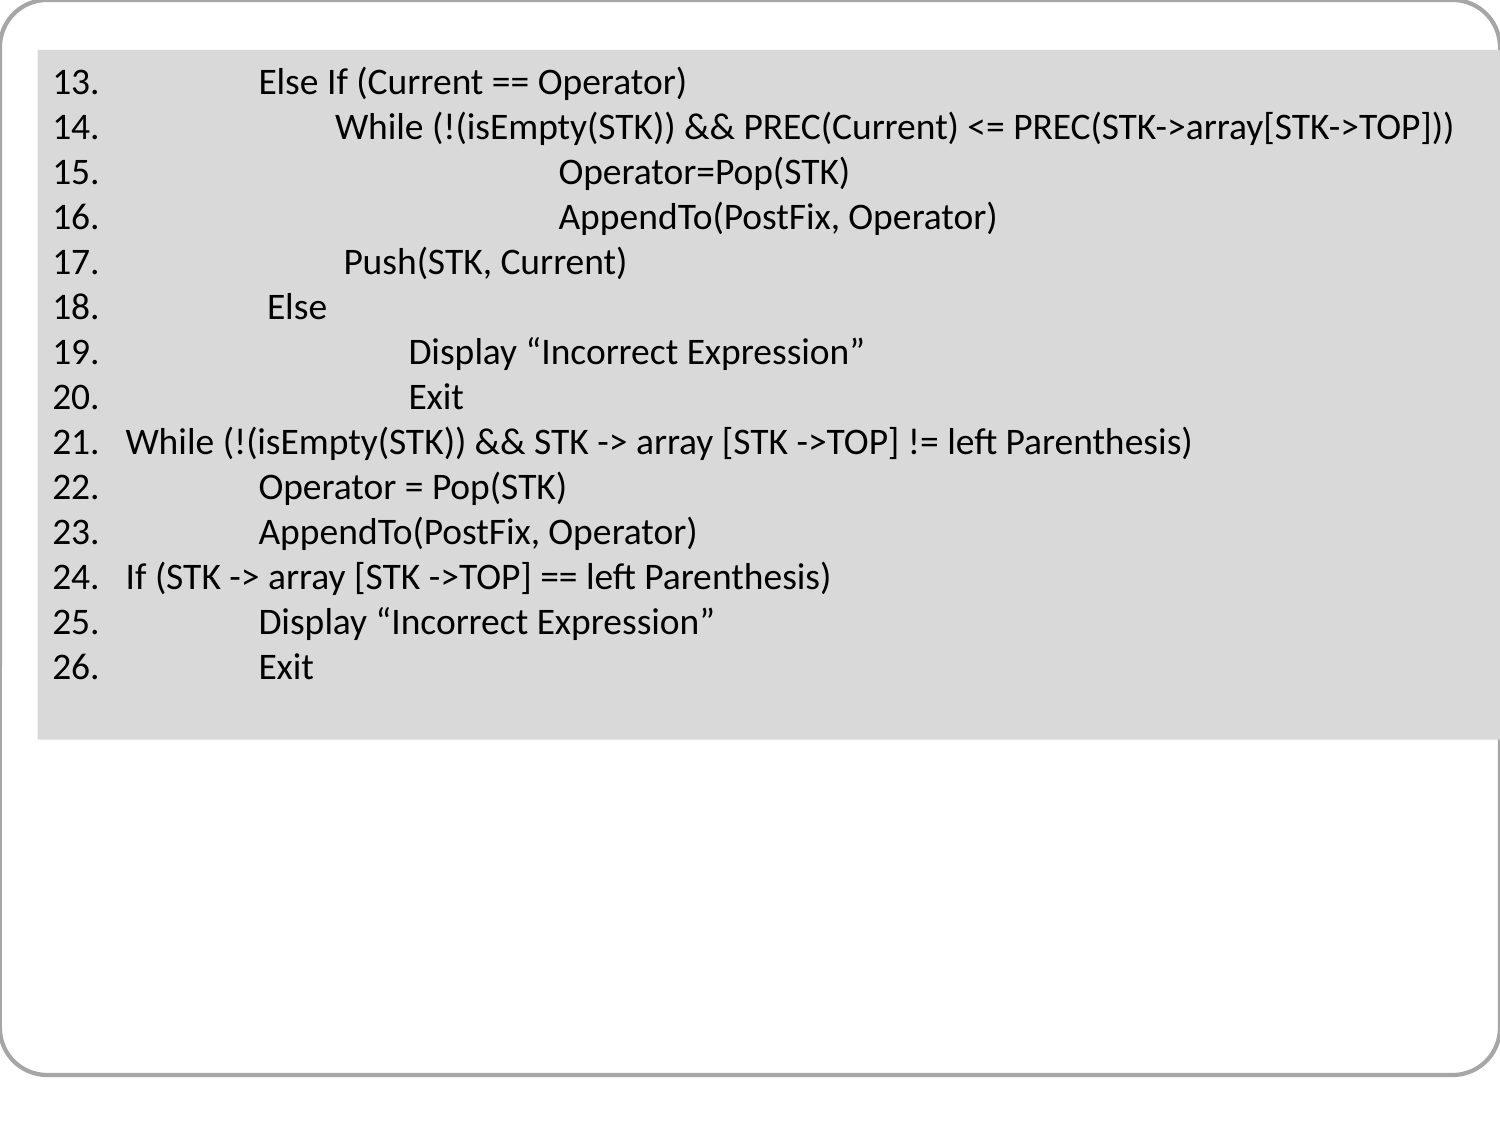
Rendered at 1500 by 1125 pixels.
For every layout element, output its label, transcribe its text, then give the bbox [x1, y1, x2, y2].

text_box [0, 0, 1500, 1078]
text_box [24, 24, 1475, 130]
text_box 13. Else If (Current == Operator) While (!(isEmpty(STK)) && PREC(Current) <= PREC(STK->array[STK->TOP])) Operator=Pop(STK) AppendTo(PostFix, Operator) Push(STK, Current) Else Display “Incorrect Expression” Exit While (!(isEmpty(STK)) && STK -> array [STK ->TOP] != left Parenthesis) Operator = Pop(STK) AppendTo(PostFix, Operator) If (STK -> array [STK ->TOP] == left Parenthesis) Display “Incorrect Expression” Exit [37, 49, 1500, 740]
